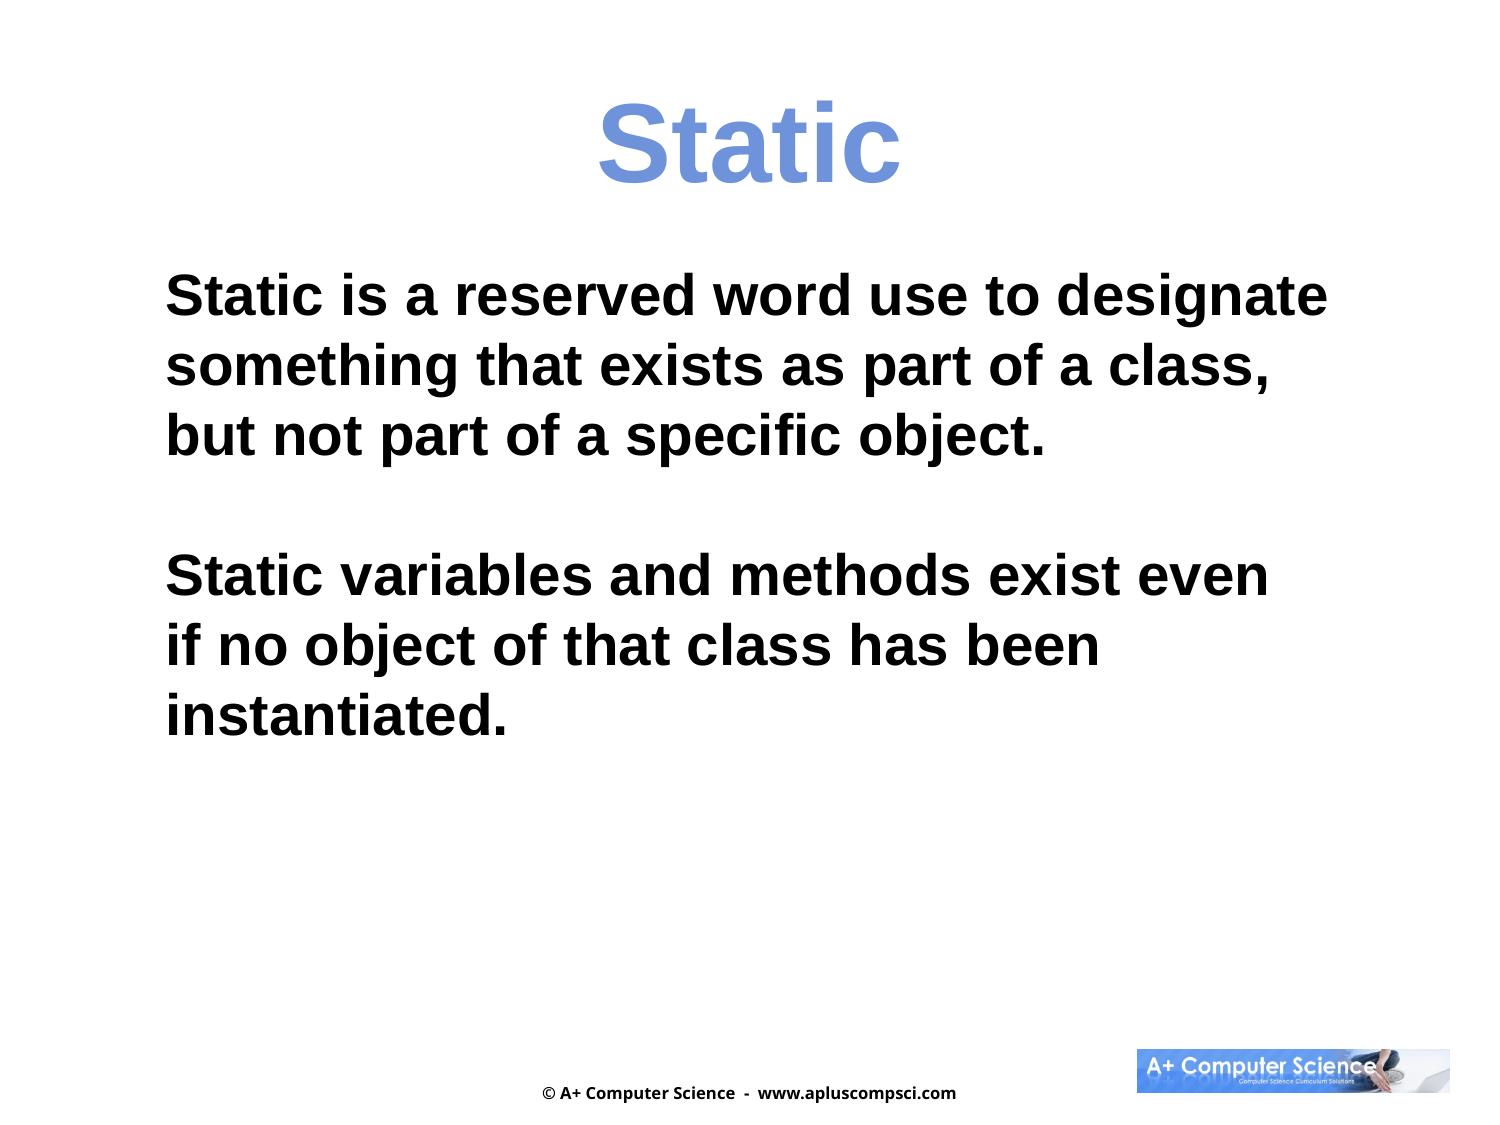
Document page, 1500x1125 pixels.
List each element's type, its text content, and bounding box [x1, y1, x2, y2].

text_box Static is a reserved word use to designate something that exists as part of a class, but not part of a specific object. Static variables and methods exist even if no object of that class has been instantiated. [150, 249, 1345, 825]
picture [1137, 1049, 1450, 1093]
footer © A+ Computer Science - www.apluscompsci.com [512, 1024, 988, 1101]
text_box Static [0, 62, 1500, 213]
